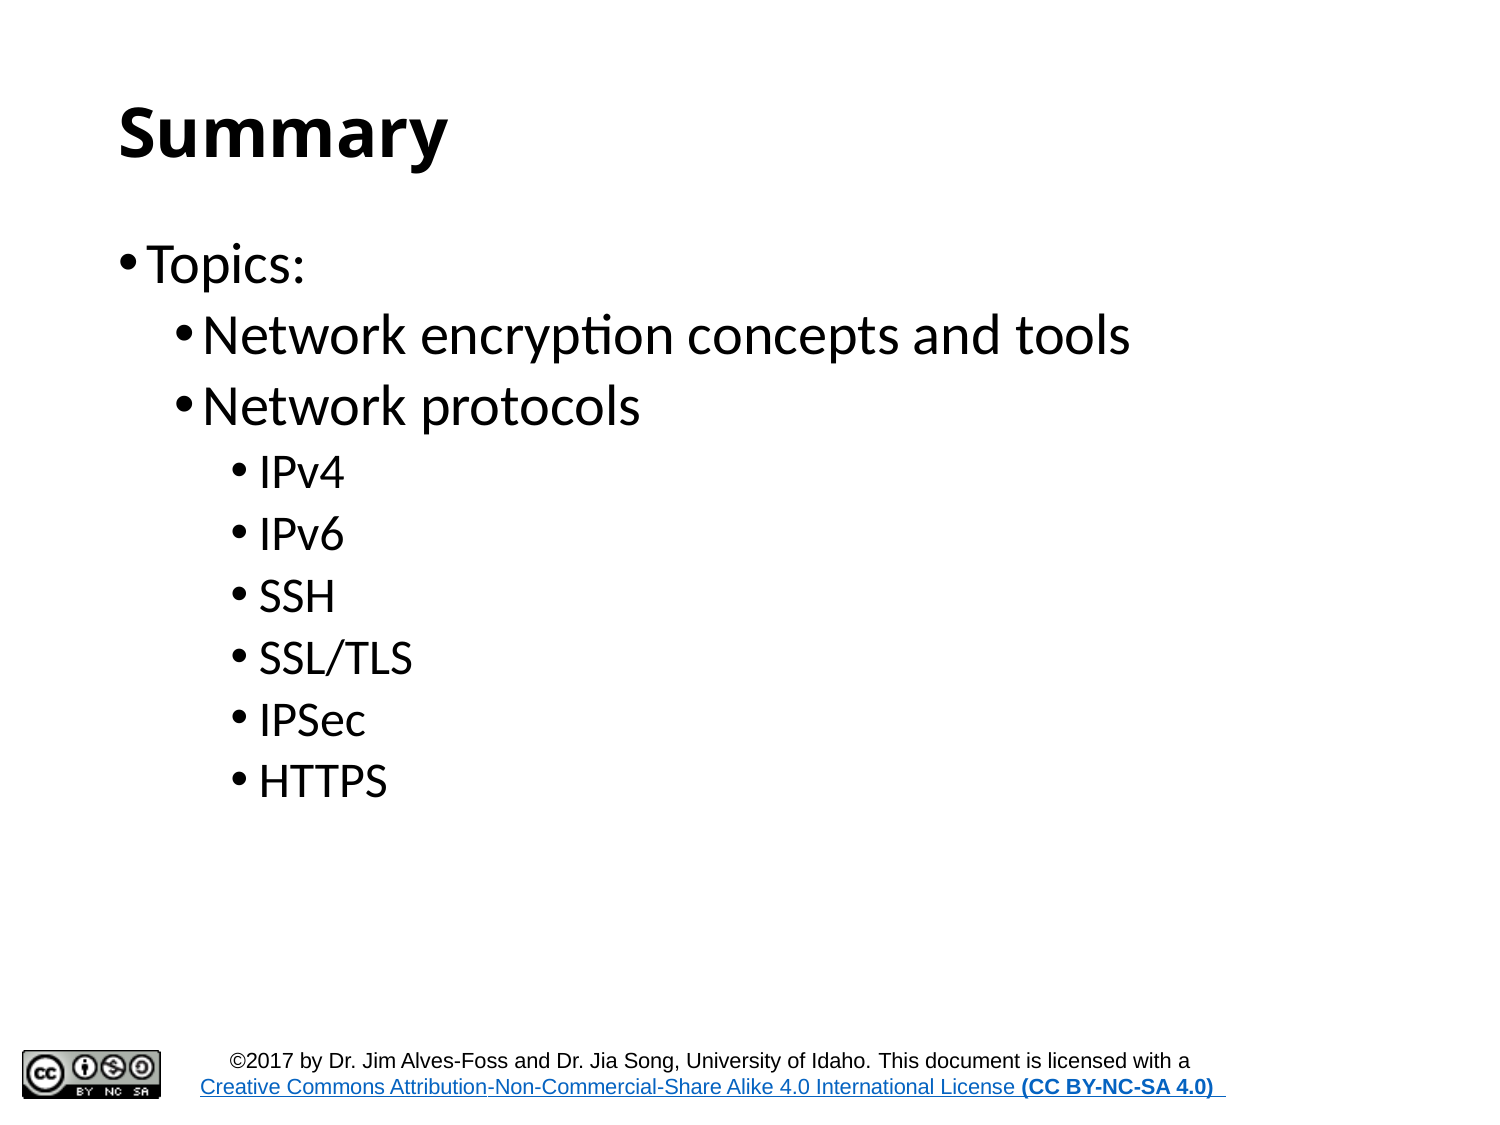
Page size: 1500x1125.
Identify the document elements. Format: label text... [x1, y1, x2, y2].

picture [22, 1050, 161, 1099]
list Topics: Network encryption concepts and tools Network protocols IPv4 IPv6 SSH SSL/TLS IPSec HTTPS [102, 225, 1398, 1014]
title Summary [102, 59, 1398, 211]
